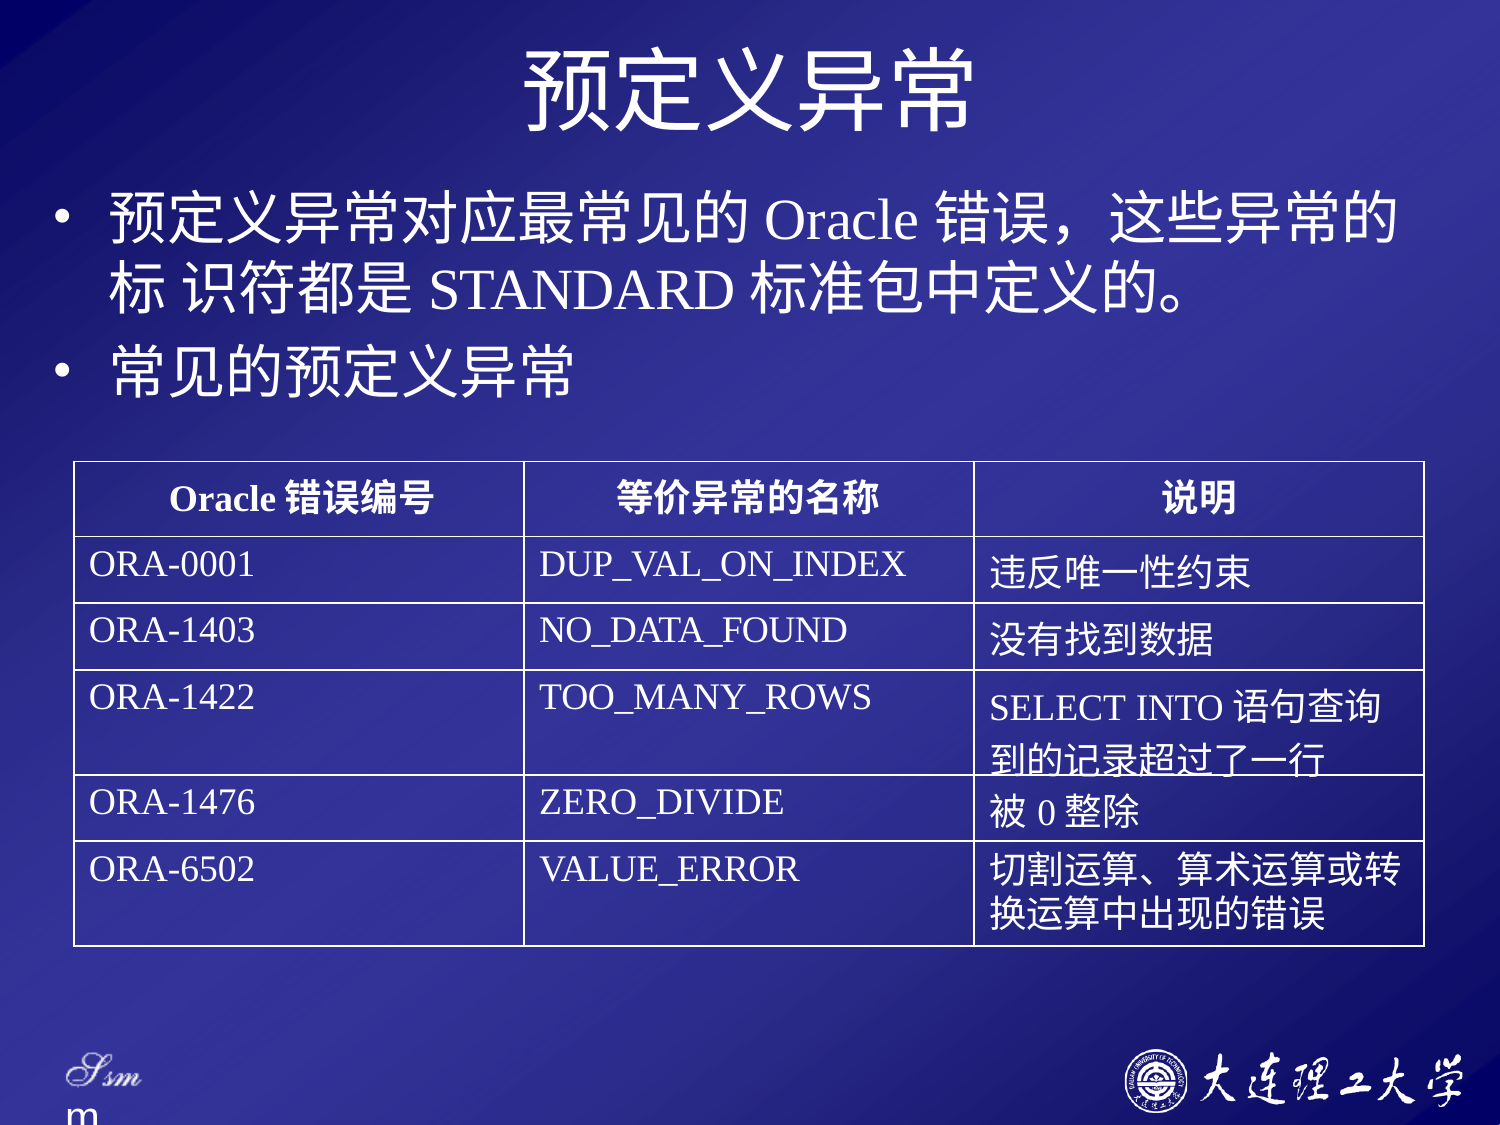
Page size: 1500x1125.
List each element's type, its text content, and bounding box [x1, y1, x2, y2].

table_header 等价异常的名称 [525, 462, 973, 536]
table_cell 违反唯一性约束 [975, 537, 1423, 602]
text_box [49, 1037, 155, 1102]
table_cell ORA-1403 [75, 604, 523, 669]
table_cell DUP_VAL_ON_INDEX [525, 537, 973, 602]
table_cell ORA-1422 [75, 671, 523, 774]
text_box 预定义异常对应最常见的Oracle错误，这些异常的标 识符都是STANDARD标准包中定义的。 常见的预定义异常 [50, 178, 1436, 406]
table_header Oracle错误编号 [75, 462, 523, 536]
picture [0, 0, 1500, 1125]
table_cell TOO_MANY_ROWS [525, 671, 973, 774]
table_cell ORA-0001 [75, 537, 523, 602]
title 预定义异常 [519, 30, 981, 178]
table_cell SELECT INTO语句查询 到的记录超过了一行 [975, 671, 1423, 774]
table_header 说明 [975, 462, 1423, 536]
table_cell 切割运算、算术运算或转 换运算中出现的错误 [975, 842, 1423, 945]
table_cell 被0整除 [975, 776, 1423, 840]
table_cell ZERO_DIVIDE [525, 776, 973, 840]
table_cell ORA-1476 [75, 776, 523, 840]
table_cell NO_DATA_FOUND [525, 604, 973, 669]
table_cell VALUE_ERROR [525, 842, 973, 945]
text_box Ssm [64, 1102, 149, 1125]
table_cell 没有找到数据 [975, 604, 1423, 669]
table_cell ORA-6502 [75, 842, 523, 945]
